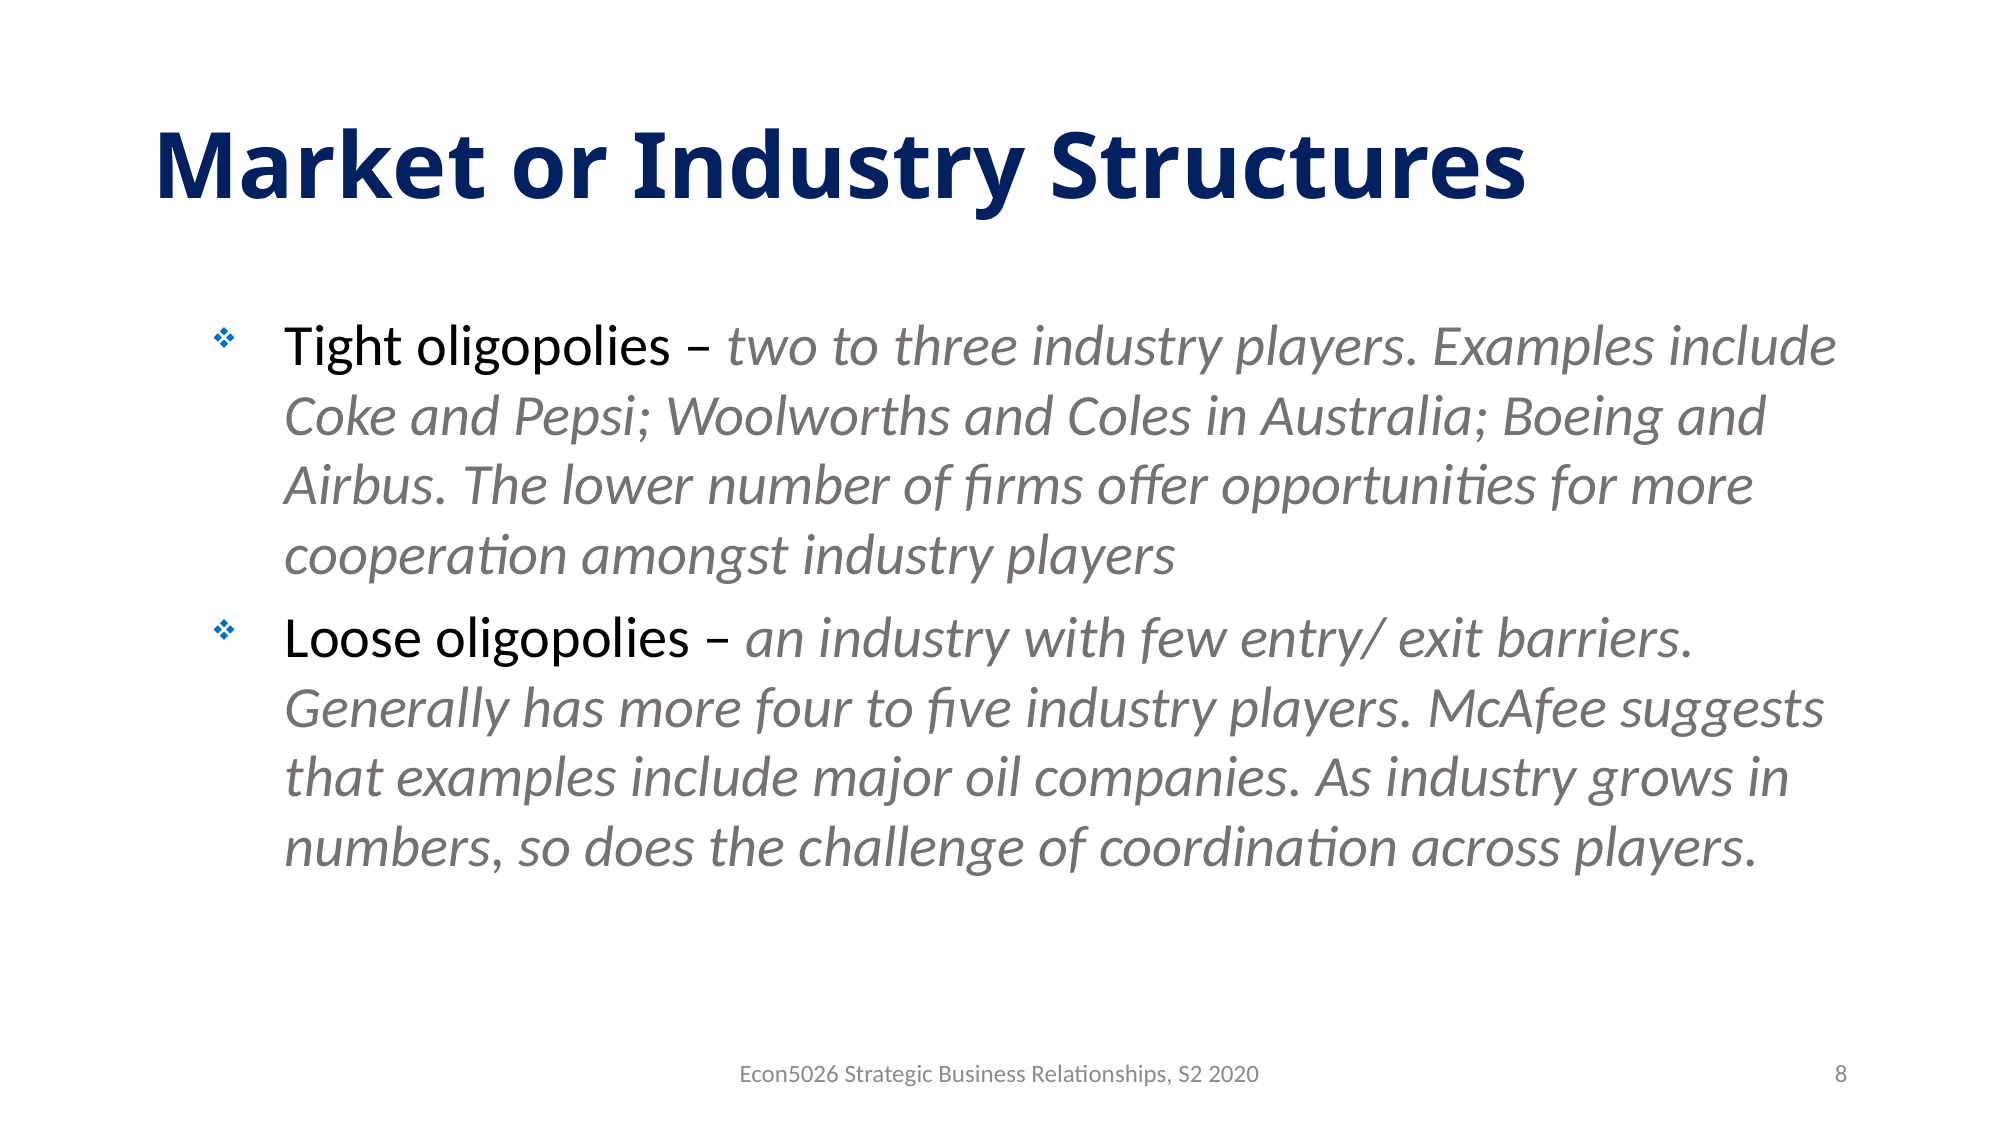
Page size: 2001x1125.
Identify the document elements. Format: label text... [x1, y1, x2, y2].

footer Econ5026 Strategic Business Relationships, S2 2020 [662, 1042, 1338, 1103]
list Tight oligopolies – two to three industry players. Examples include Coke and Pepsi; Woolworths and Coles in Australia; Boeing and Airbus. The lower number of firms offer opportunities for more cooperation amongst industry players Loose oligopolies – an industry with few entry/ exit barriers. Generally has more four to five industry players. McAfee suggests that examples include major oil companies. As industry grows in numbers, so does the challenge of coordination across players. [137, 299, 1863, 1014]
slide_number 8 [1412, 1042, 1863, 1103]
title Market or Industry Structures [137, 59, 1863, 278]
